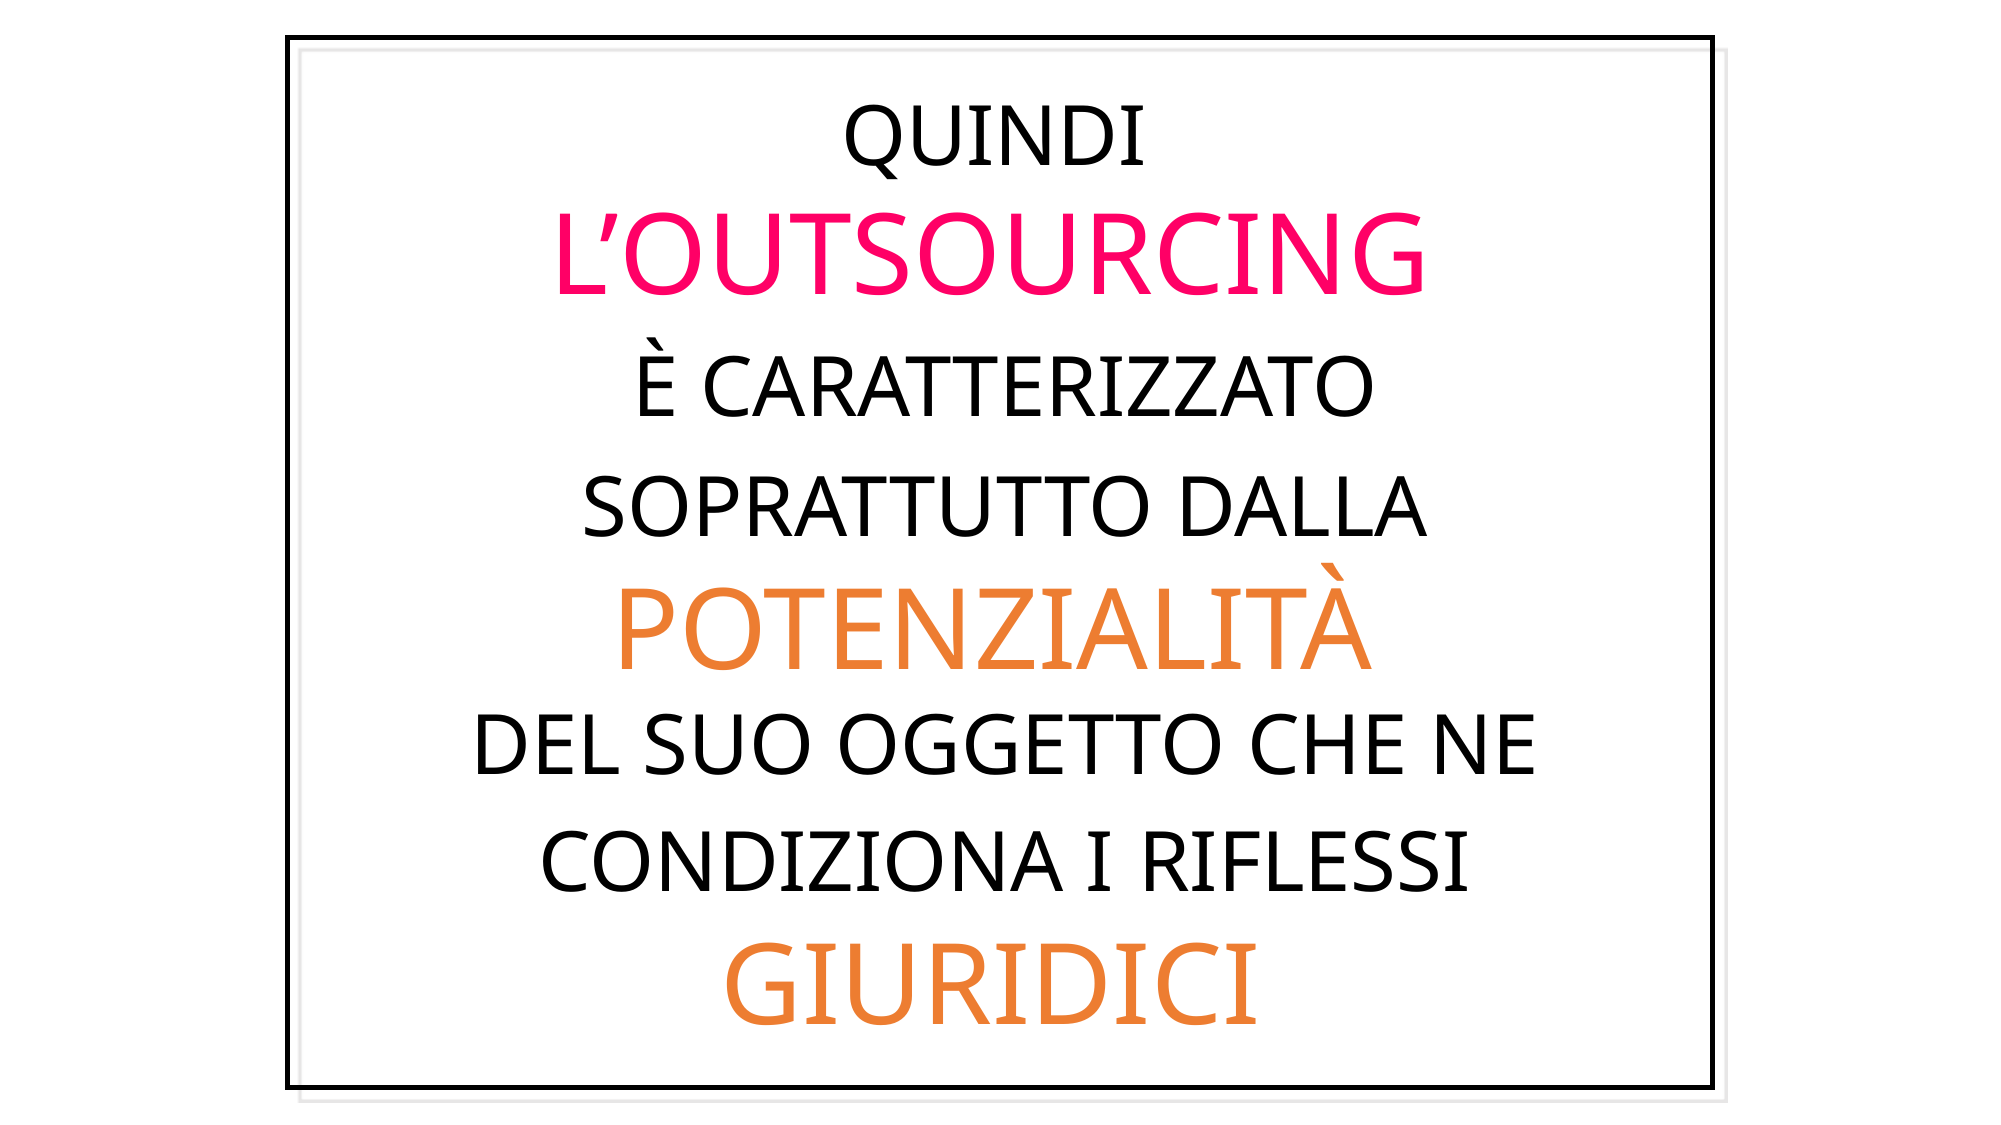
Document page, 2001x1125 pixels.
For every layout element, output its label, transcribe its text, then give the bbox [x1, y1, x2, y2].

text_box [287, 37, 1713, 1088]
text_box QUINDI L’OUTSOURCING È CARATTERIZZATO SOPRATTUTTO DALLA POTENZIALITÀ DEL SUO OGGETTO CHE NE CONDIZIONA I RIFLESSI GIURIDICI [384, 74, 1625, 1054]
